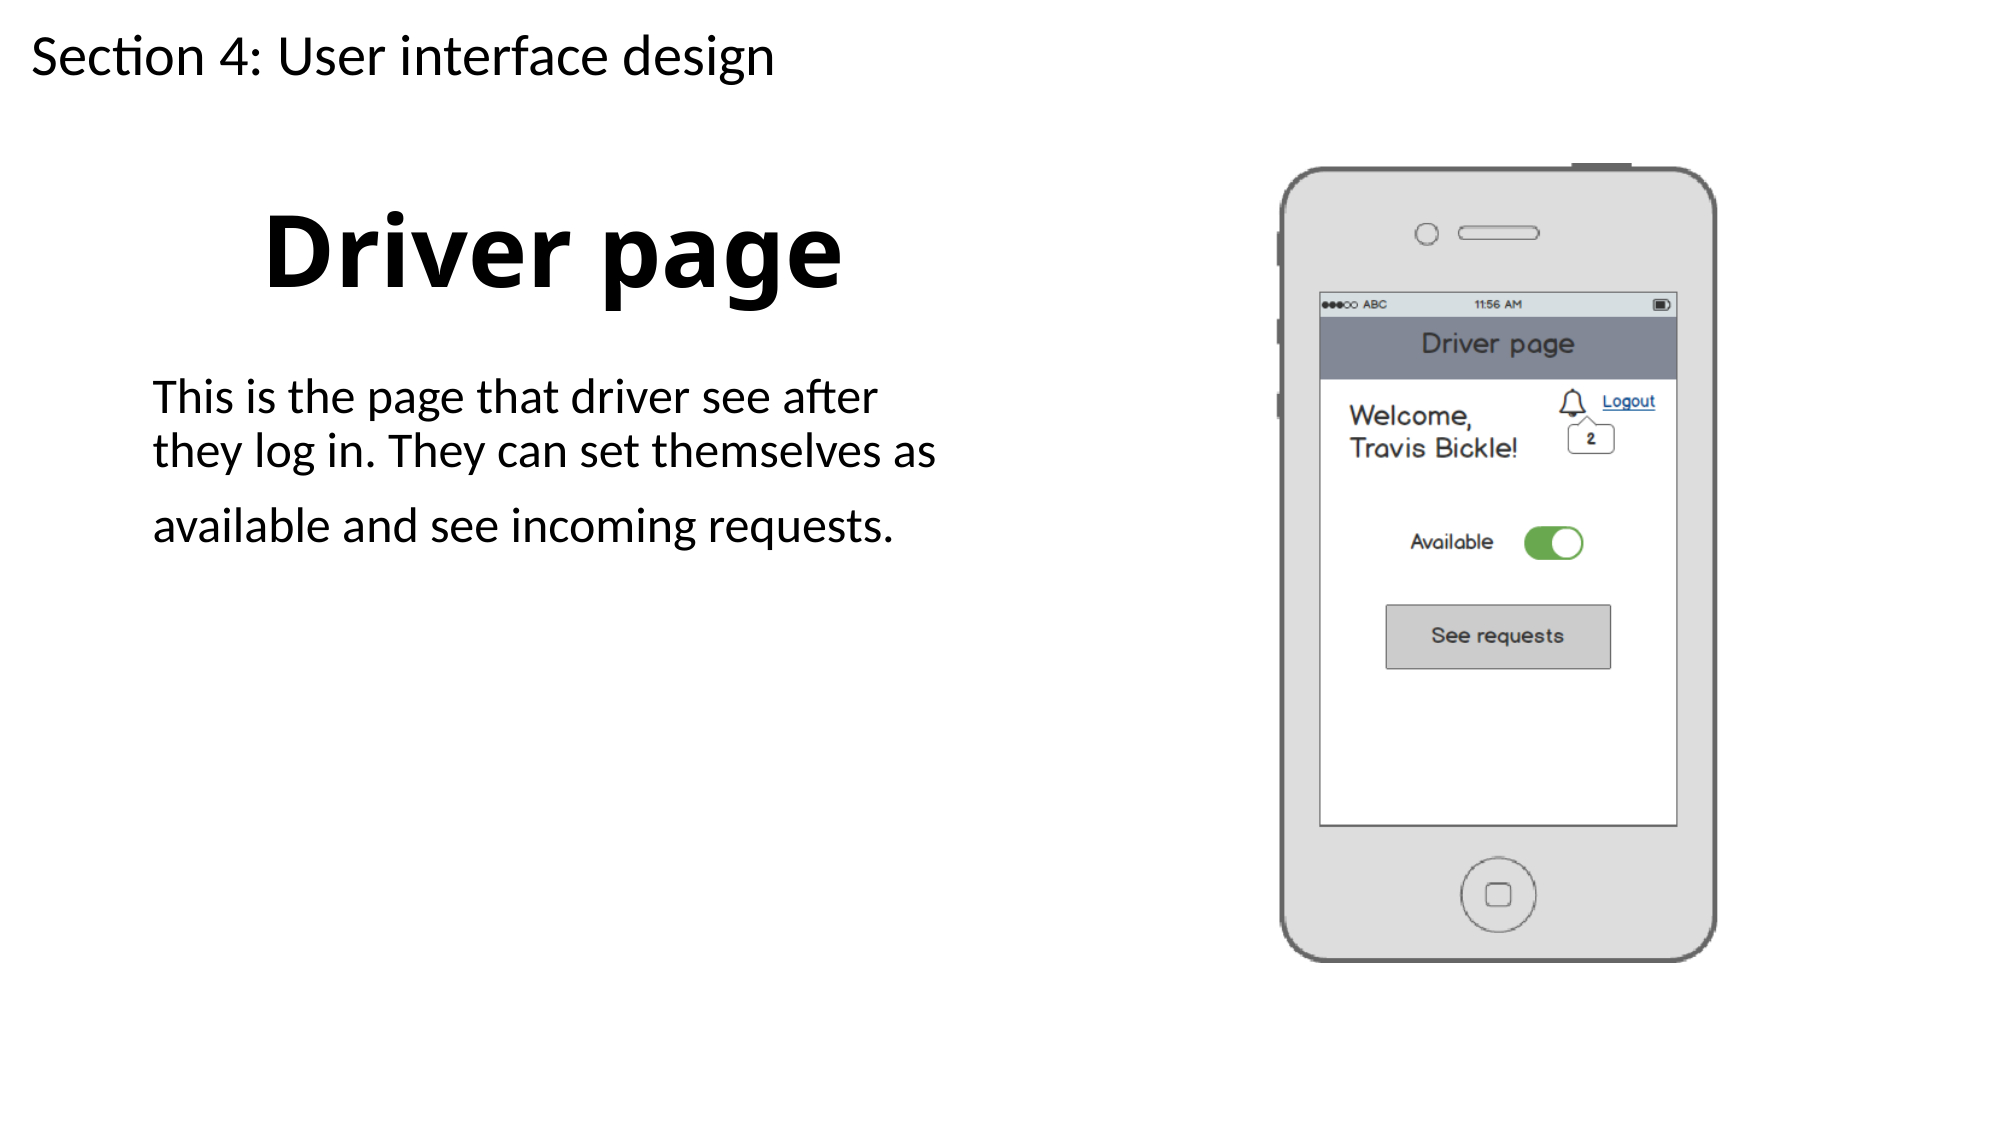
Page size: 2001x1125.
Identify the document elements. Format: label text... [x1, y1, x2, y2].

picture [1276, 163, 1721, 963]
title Driver page [137, 142, 969, 317]
text_box Section 4: User interface design [17, 9, 792, 94]
list This is the page that driver see after they log in. They can set themselves as available and see incoming requests. [137, 363, 969, 963]
